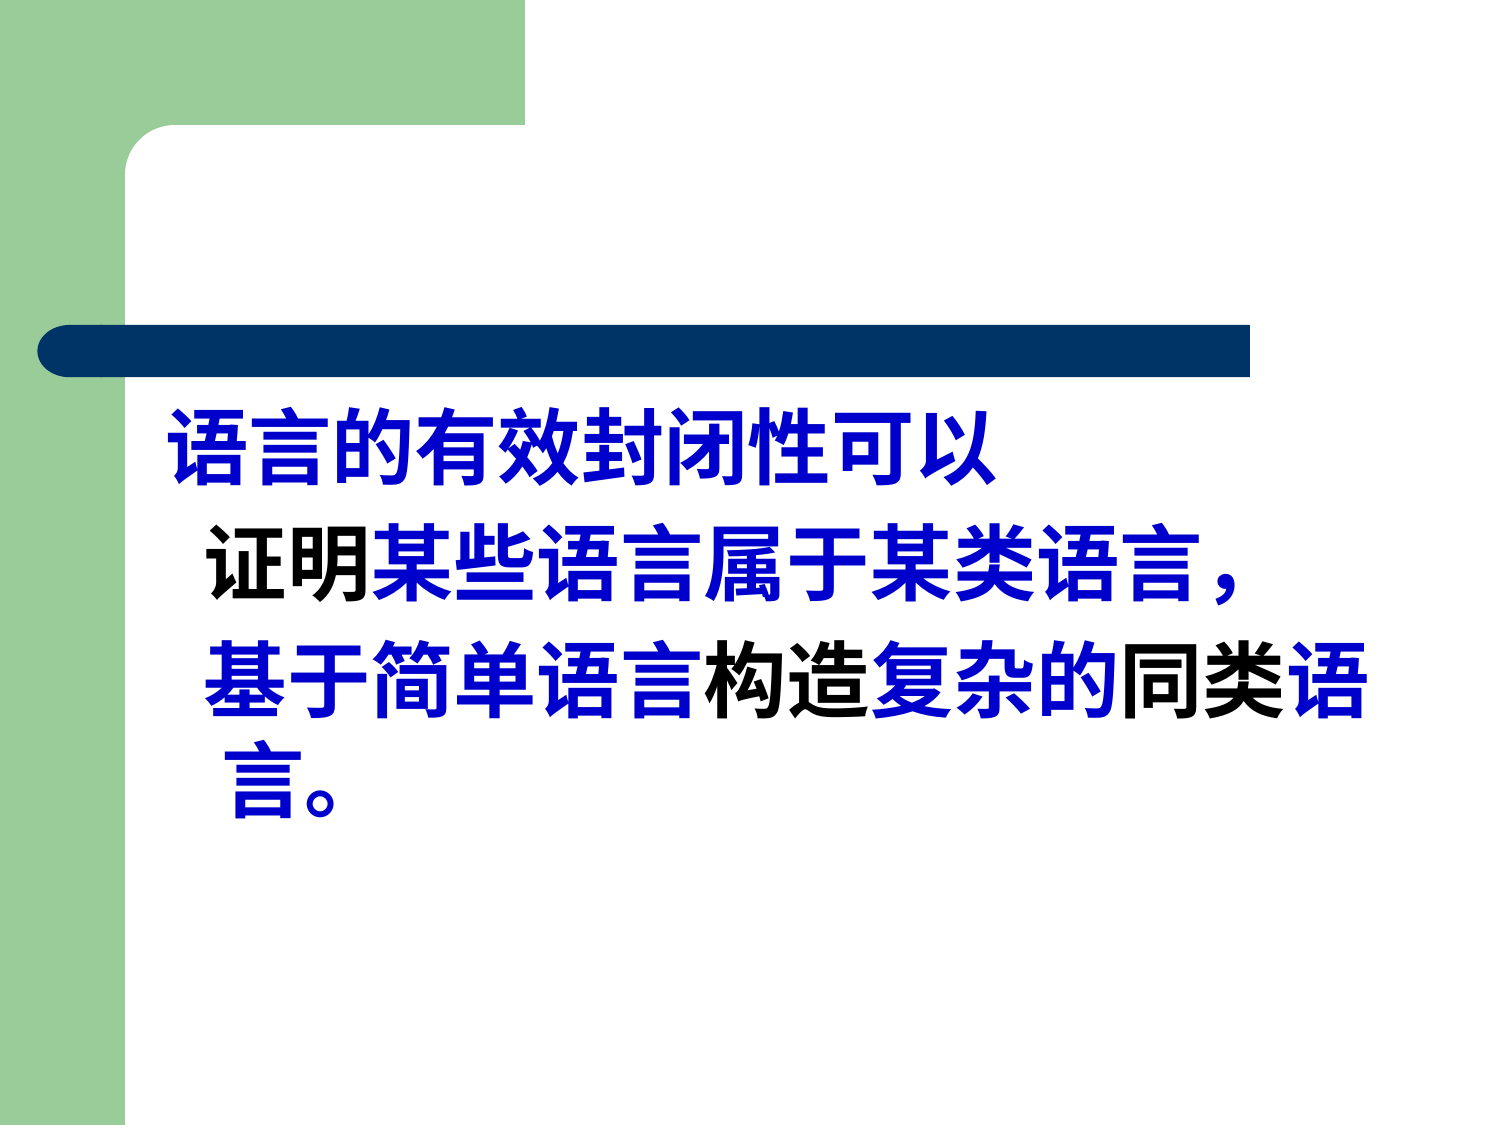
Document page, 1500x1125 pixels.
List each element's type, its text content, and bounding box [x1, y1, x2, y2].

list 语言的有效封闭性可以 证明某些语言属于某类语言， 基于简单语言构造复杂的同类语言。 [149, 387, 1463, 1001]
